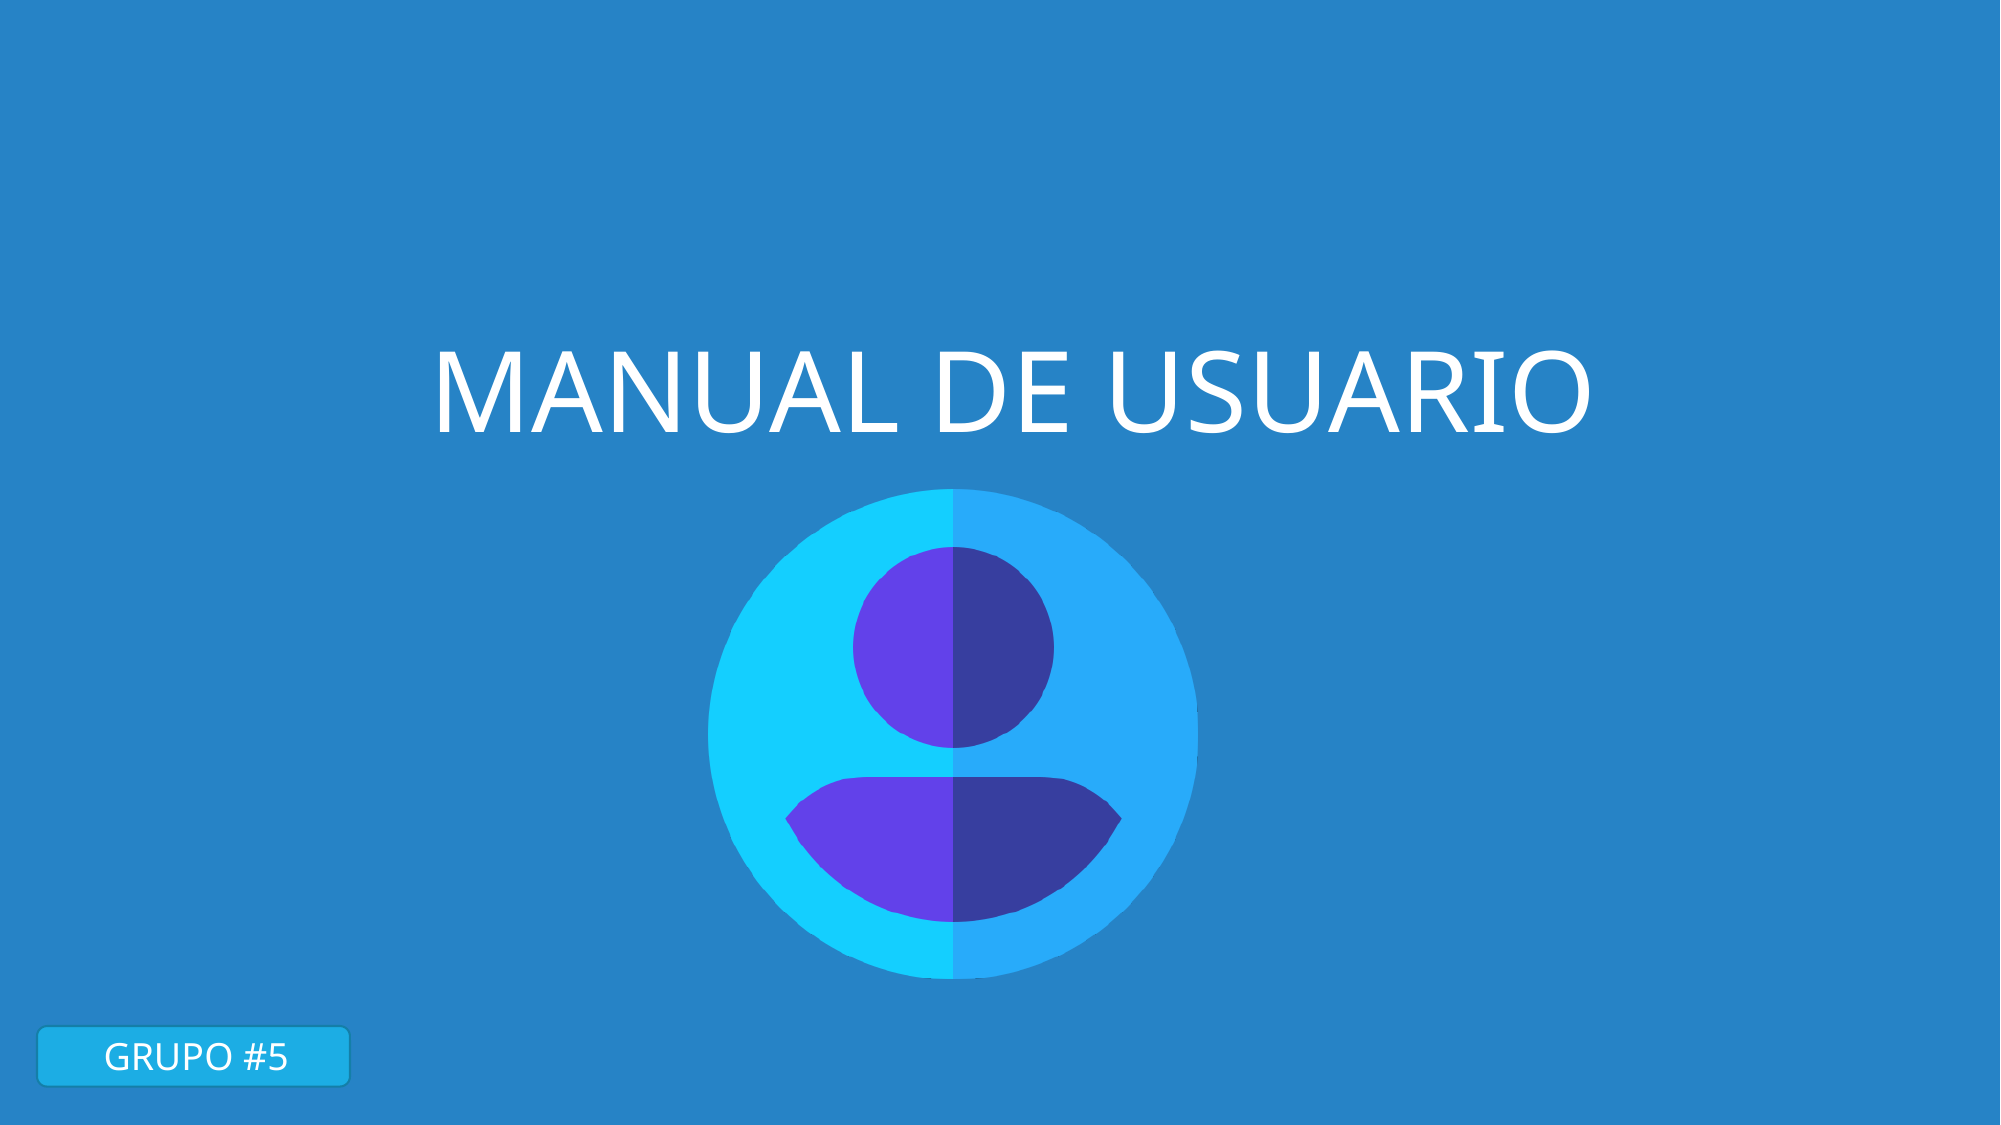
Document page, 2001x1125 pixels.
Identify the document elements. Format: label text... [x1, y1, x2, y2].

picture [708, 758, 921, 979]
picture [708, 489, 930, 711]
subtitle MANUAL DE USUARIO [300, 312, 1726, 433]
text_box GRUPO #5 [88, 1026, 304, 1086]
picture [786, 489, 1198, 979]
text_box [35, 1024, 352, 1088]
